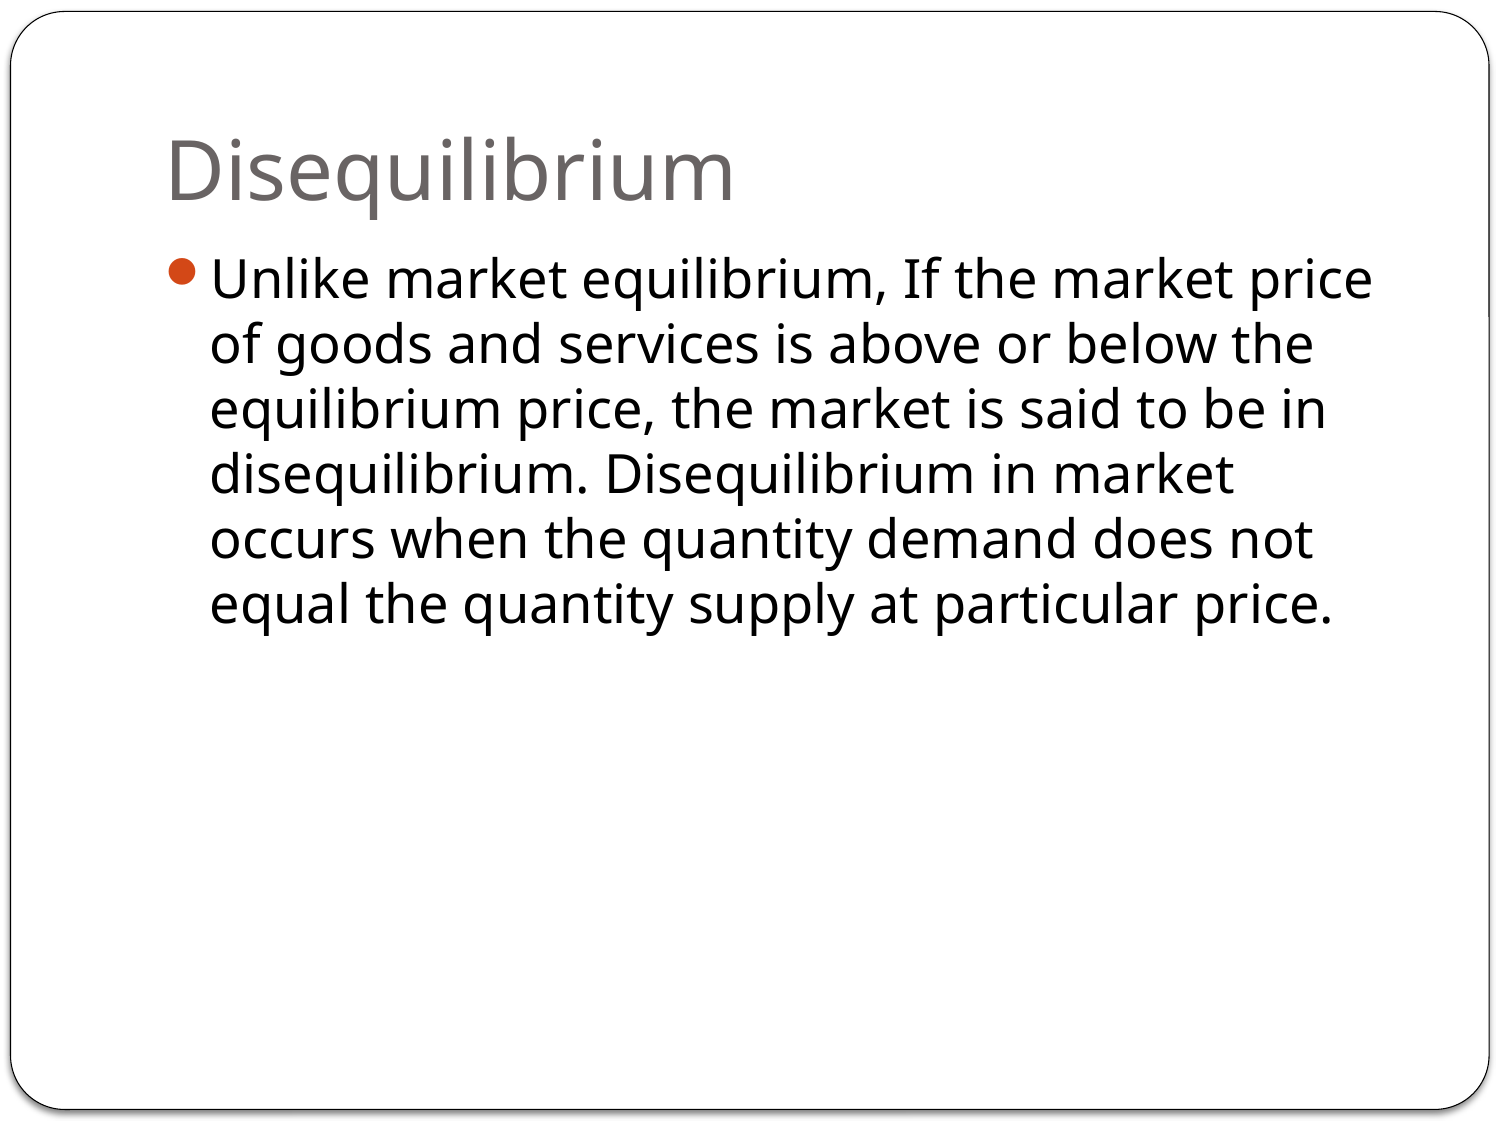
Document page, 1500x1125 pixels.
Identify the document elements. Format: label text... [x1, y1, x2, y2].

list Unlike market equilibrium, If the market price of goods and services is above or below the equilibrium price, the market is said to be in disequilibrium. Disequilibrium in market occurs when the quantity demand does not equal the quantity supply at particular price. [150, 237, 1425, 988]
title Disequilibrium [150, 45, 1425, 233]
